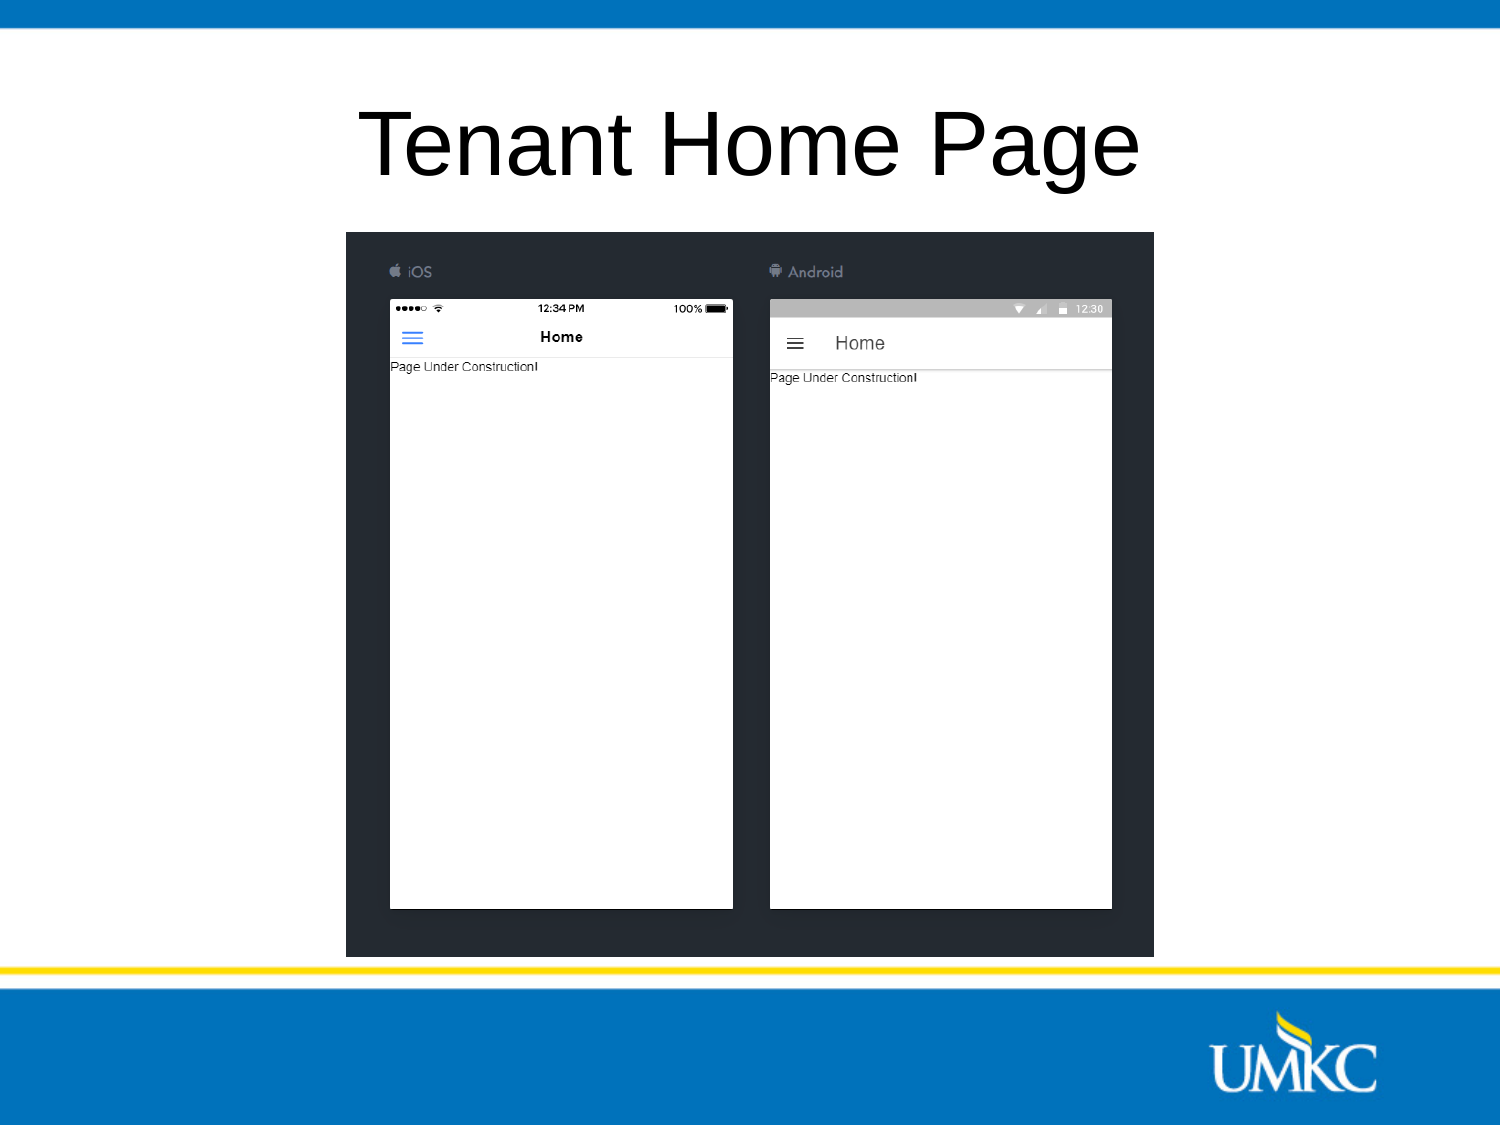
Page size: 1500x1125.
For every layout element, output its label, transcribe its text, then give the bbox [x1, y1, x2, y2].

title Tenant Home Page [75, 45, 1425, 233]
picture [0, 0, 1500, 1125]
